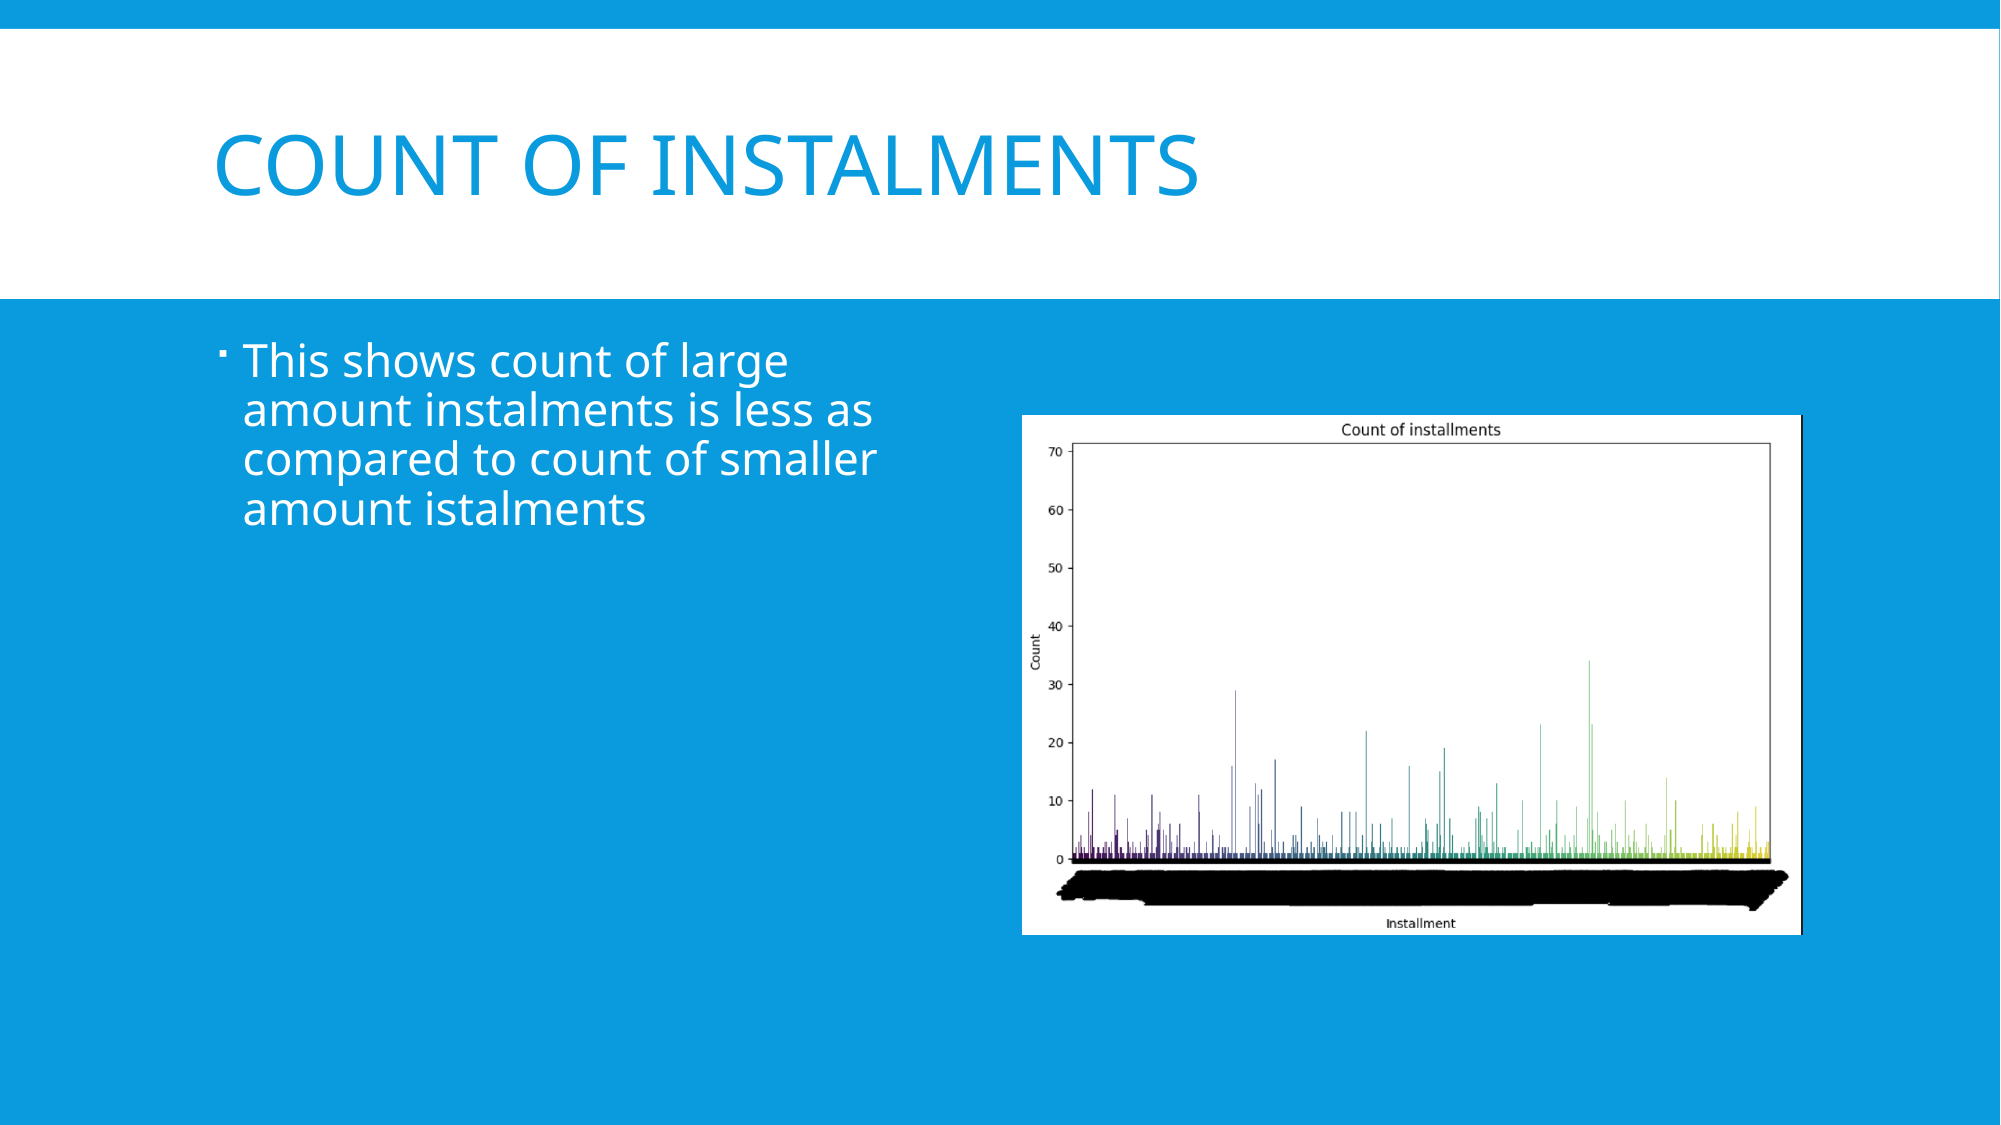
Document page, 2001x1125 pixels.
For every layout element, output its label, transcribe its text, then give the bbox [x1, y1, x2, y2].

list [1021, 415, 1803, 935]
title Count of instalments [197, 46, 1803, 295]
list This shows count of large amount instalments is less as compared to count of smaller amount istalments [197, 329, 978, 1020]
